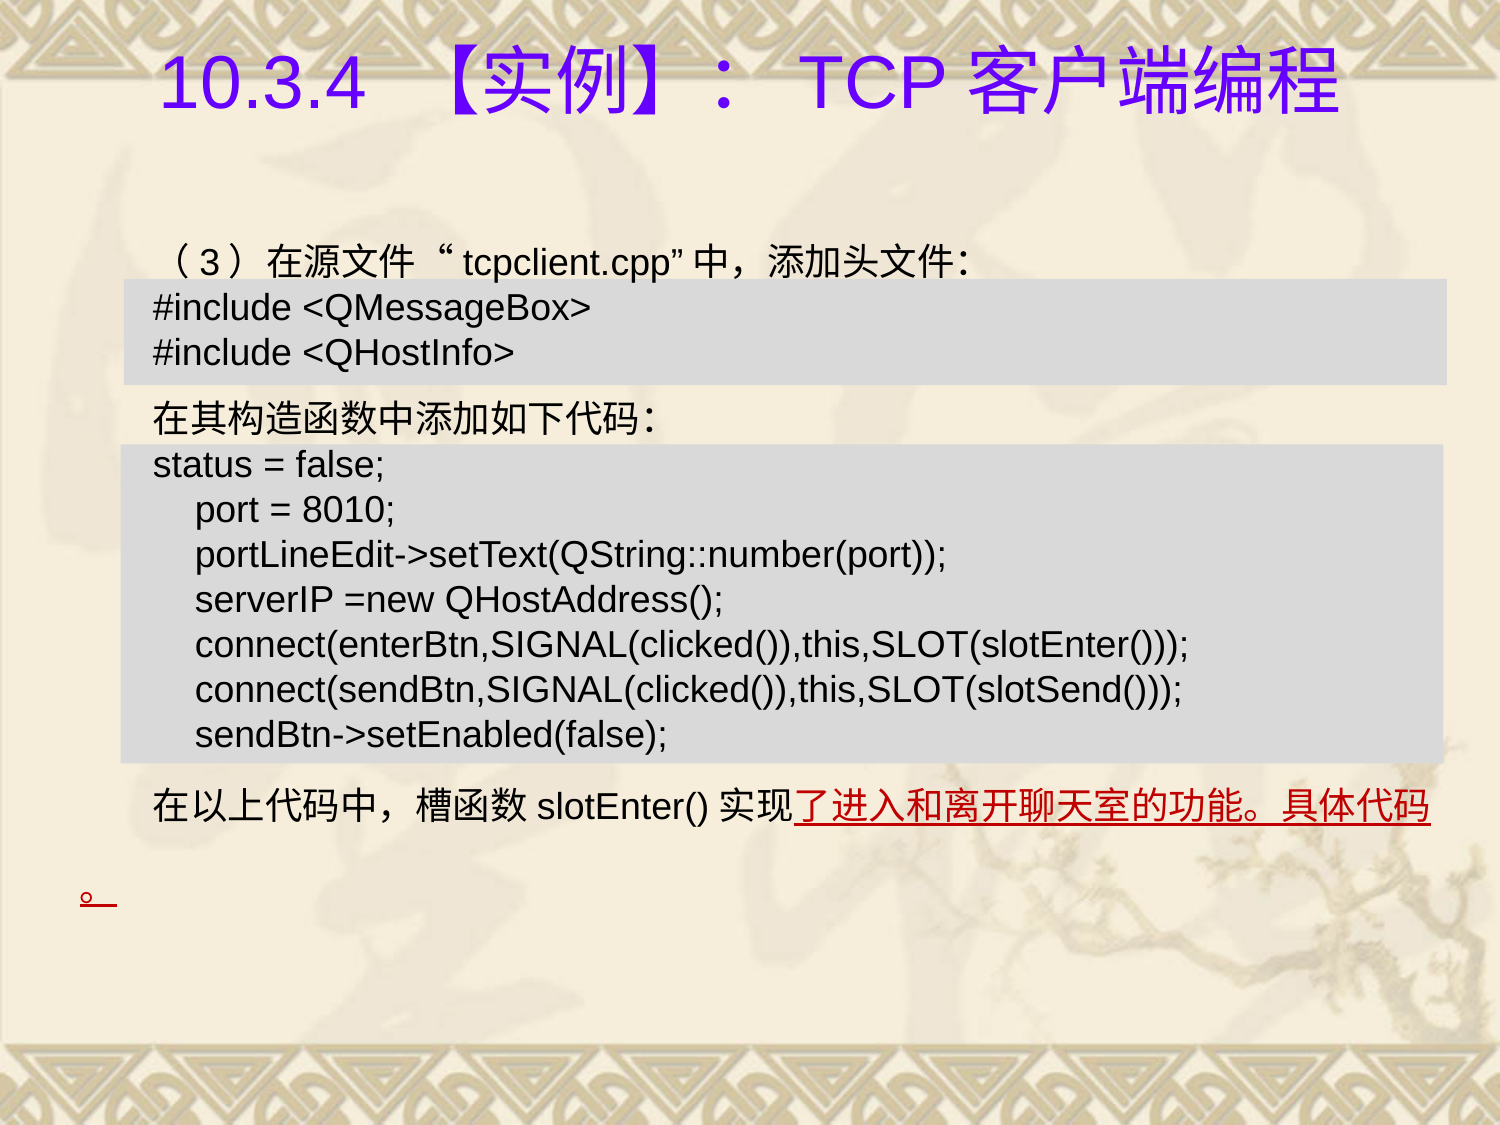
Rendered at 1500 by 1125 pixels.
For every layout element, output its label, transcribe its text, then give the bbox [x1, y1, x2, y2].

title 10.3.4 【实例】：TCP客户端编程 [49, 7, 1451, 149]
text_box （3）在源文件“tcpclient.cpp”中，添加头文件： #include <QMessageBox> #include <QHostInfo> 在其构造函数中添加如下代码： status = false; port = 8010; portLineEdit->setText(QString::number(port)); serverIP =new QHostAddress(); connect(enterBtn,SIGNAL(clicked()),this,SLOT(slotEnter())); connect(sendBtn,SIGNAL(clicked()),this,SLOT(slotSend())); sendBtn->setEnabled(false); 在以上代码中，槽函数slotEnter()实现了进入和离开聊天室的功能。具体代码。 [64, 208, 1447, 926]
picture [0, 0, 1500, 1125]
